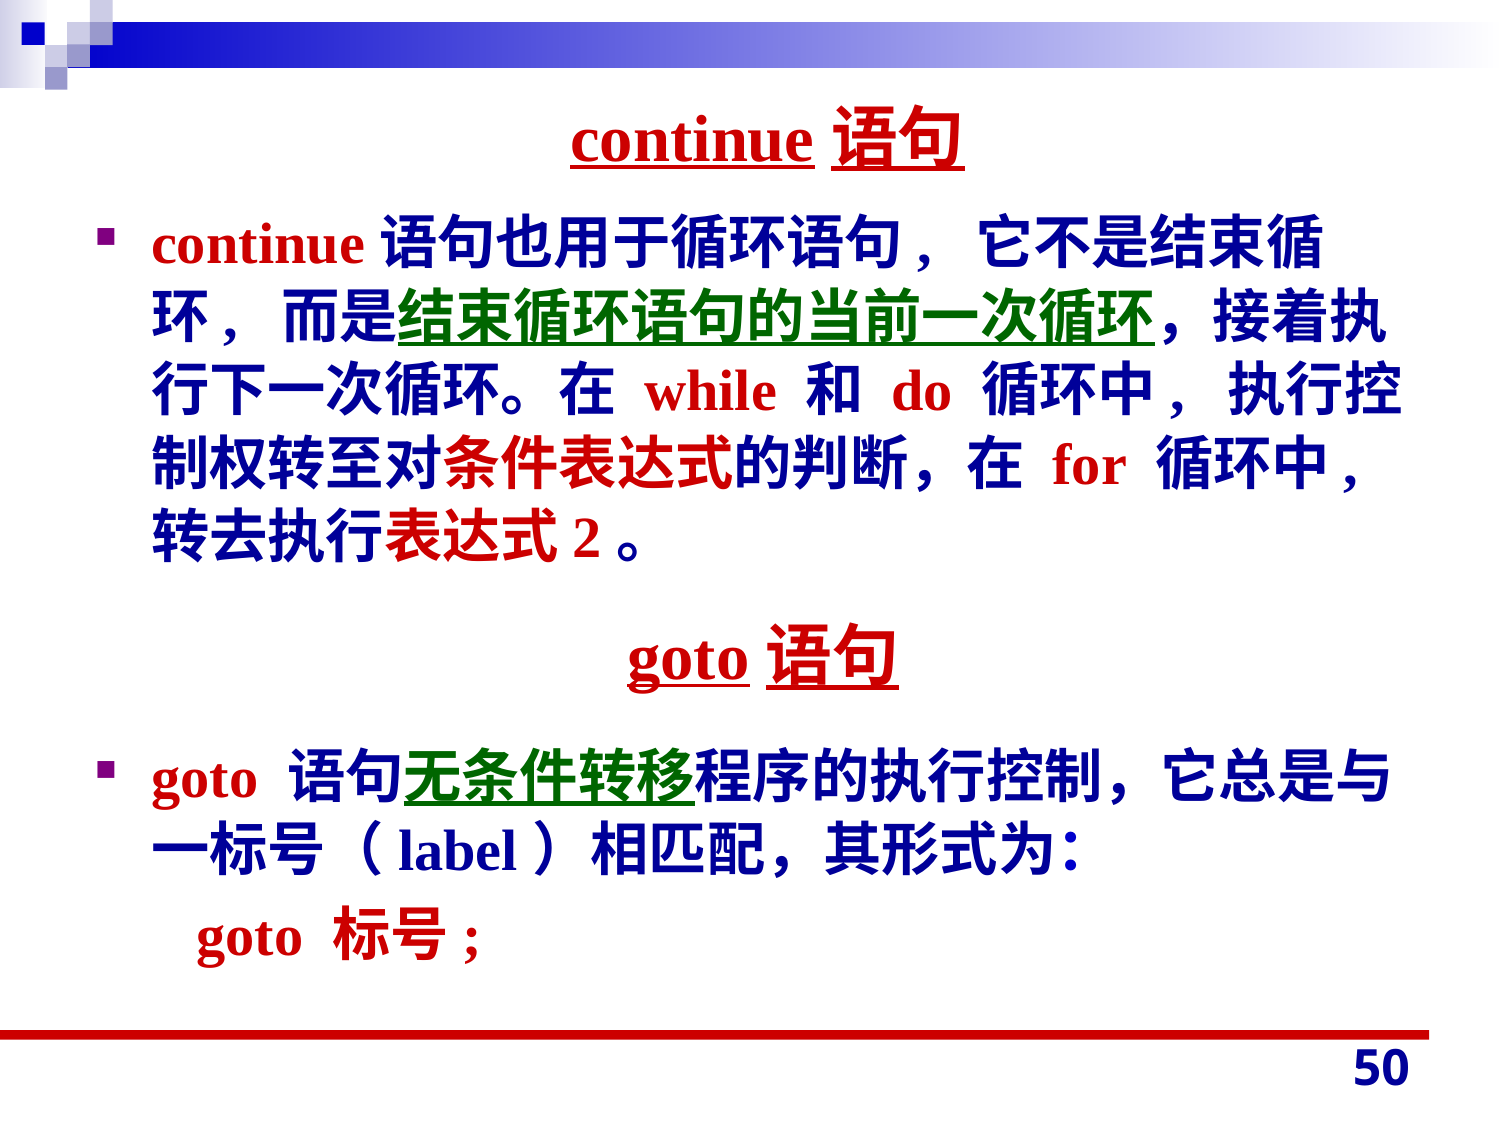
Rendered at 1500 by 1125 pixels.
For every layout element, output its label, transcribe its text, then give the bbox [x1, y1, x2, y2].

title continue语句 [129, 84, 1405, 185]
slide_number 50 [1074, 1036, 1425, 1112]
list continue语句也用于循环语句, 它不是结束循环, 而是结束循环语句的当前一次循环，接着执行下一次循环。在 while 和 do 循环中, 执行控制权转至对条件表达式的判断，在 for 循环中, 转去执行表达式2。 goto语句 goto 语句无条件转移程序的执行控制，它总是与一标号（label）相匹配，其形式为： goto 标号; [79, 194, 1418, 1024]
